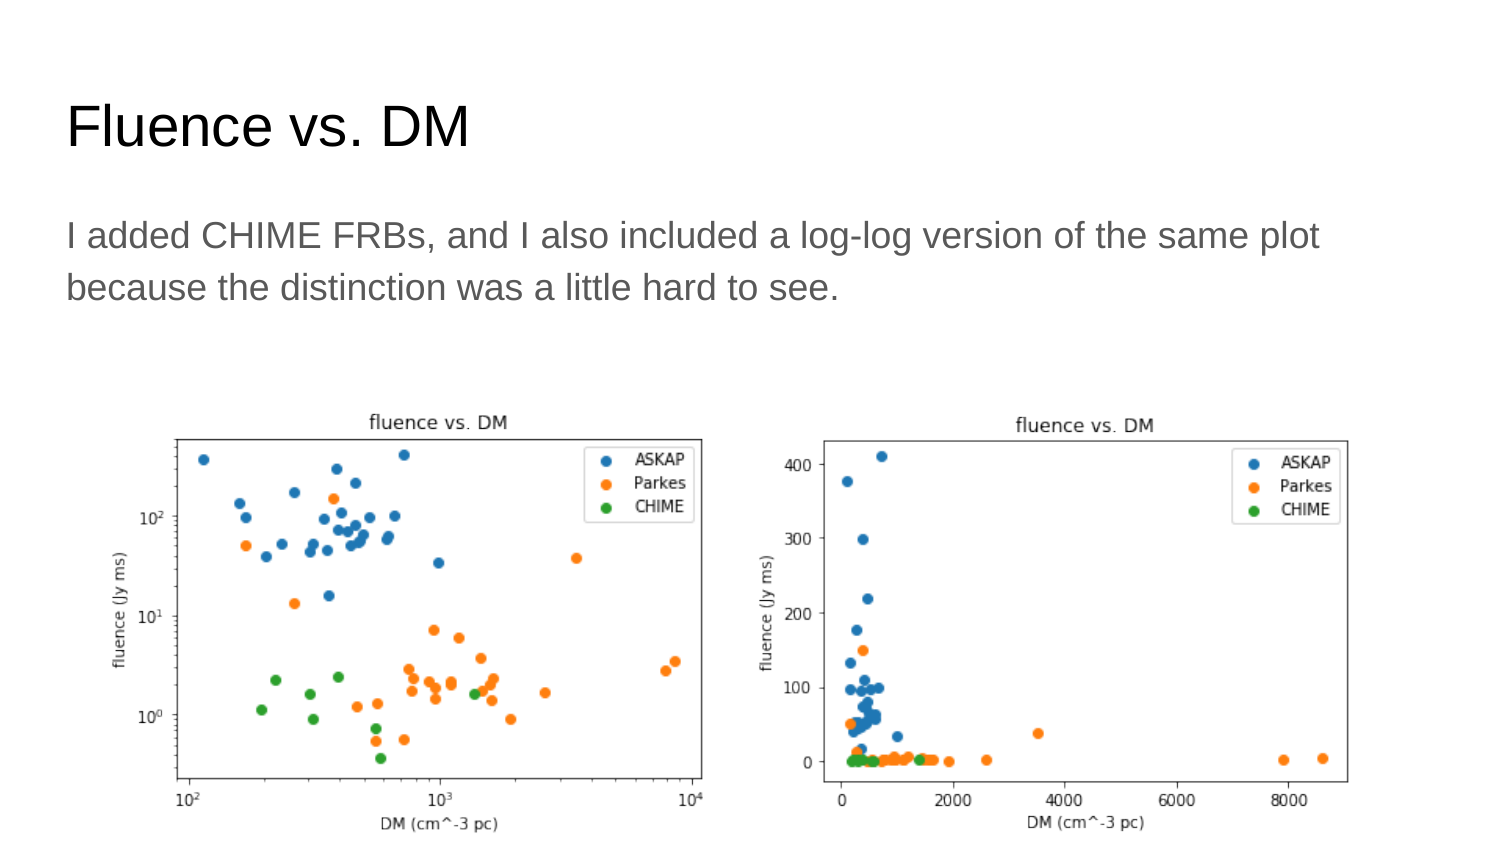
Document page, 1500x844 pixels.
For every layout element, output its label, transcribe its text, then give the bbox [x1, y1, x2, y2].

list I added CHIME FRBs, and I also included a log-log version of the same plot because the distinction was a little hard to see. [51, 189, 1449, 750]
title Fluence vs. DM [51, 72, 1449, 167]
picture [749, 405, 1363, 841]
picture [103, 402, 717, 844]
